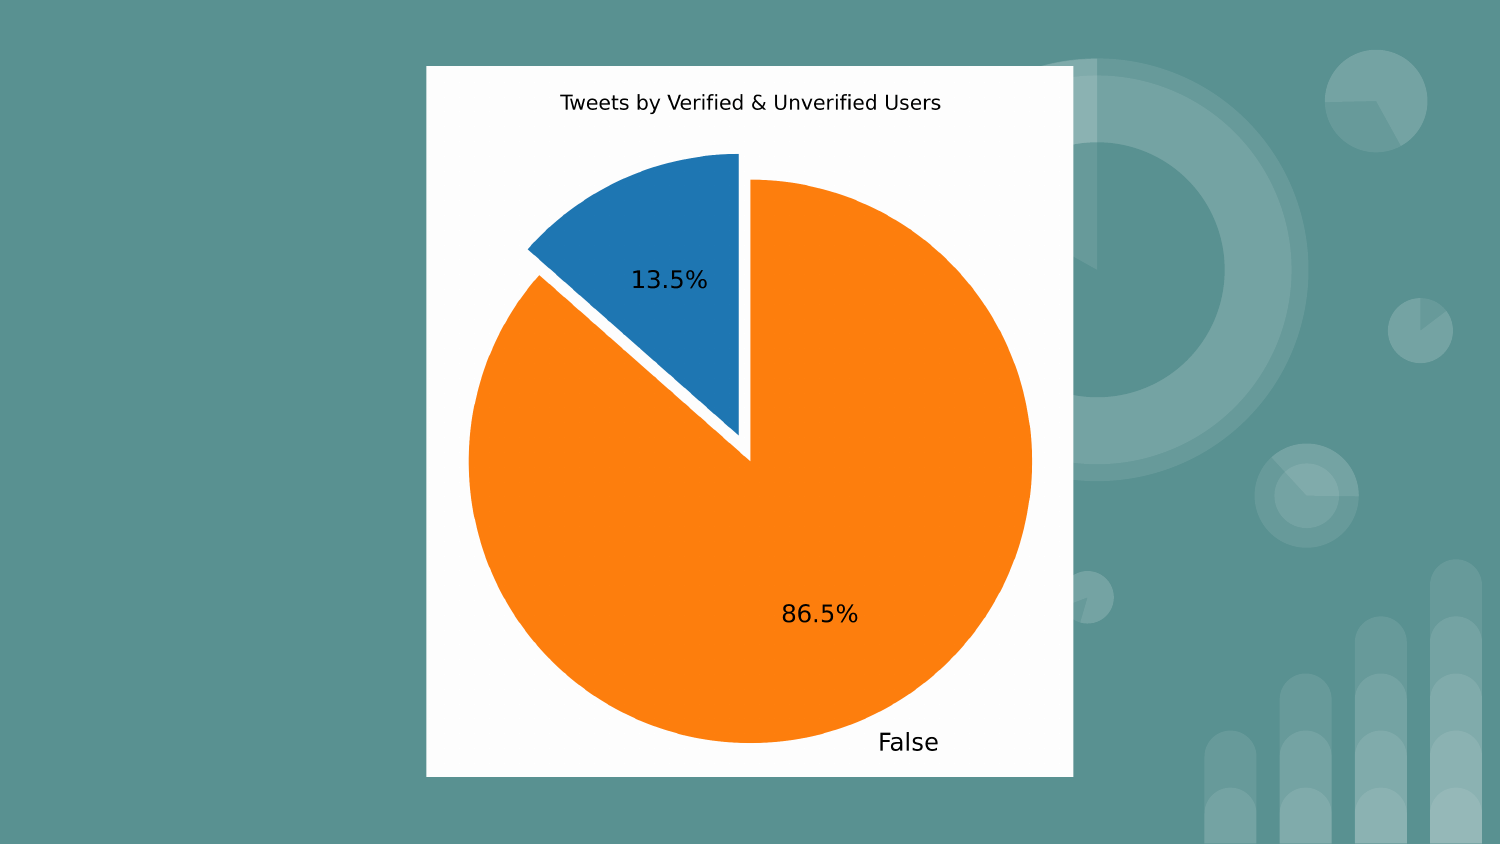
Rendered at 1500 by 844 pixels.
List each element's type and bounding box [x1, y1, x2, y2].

picture [426, 66, 1074, 778]
